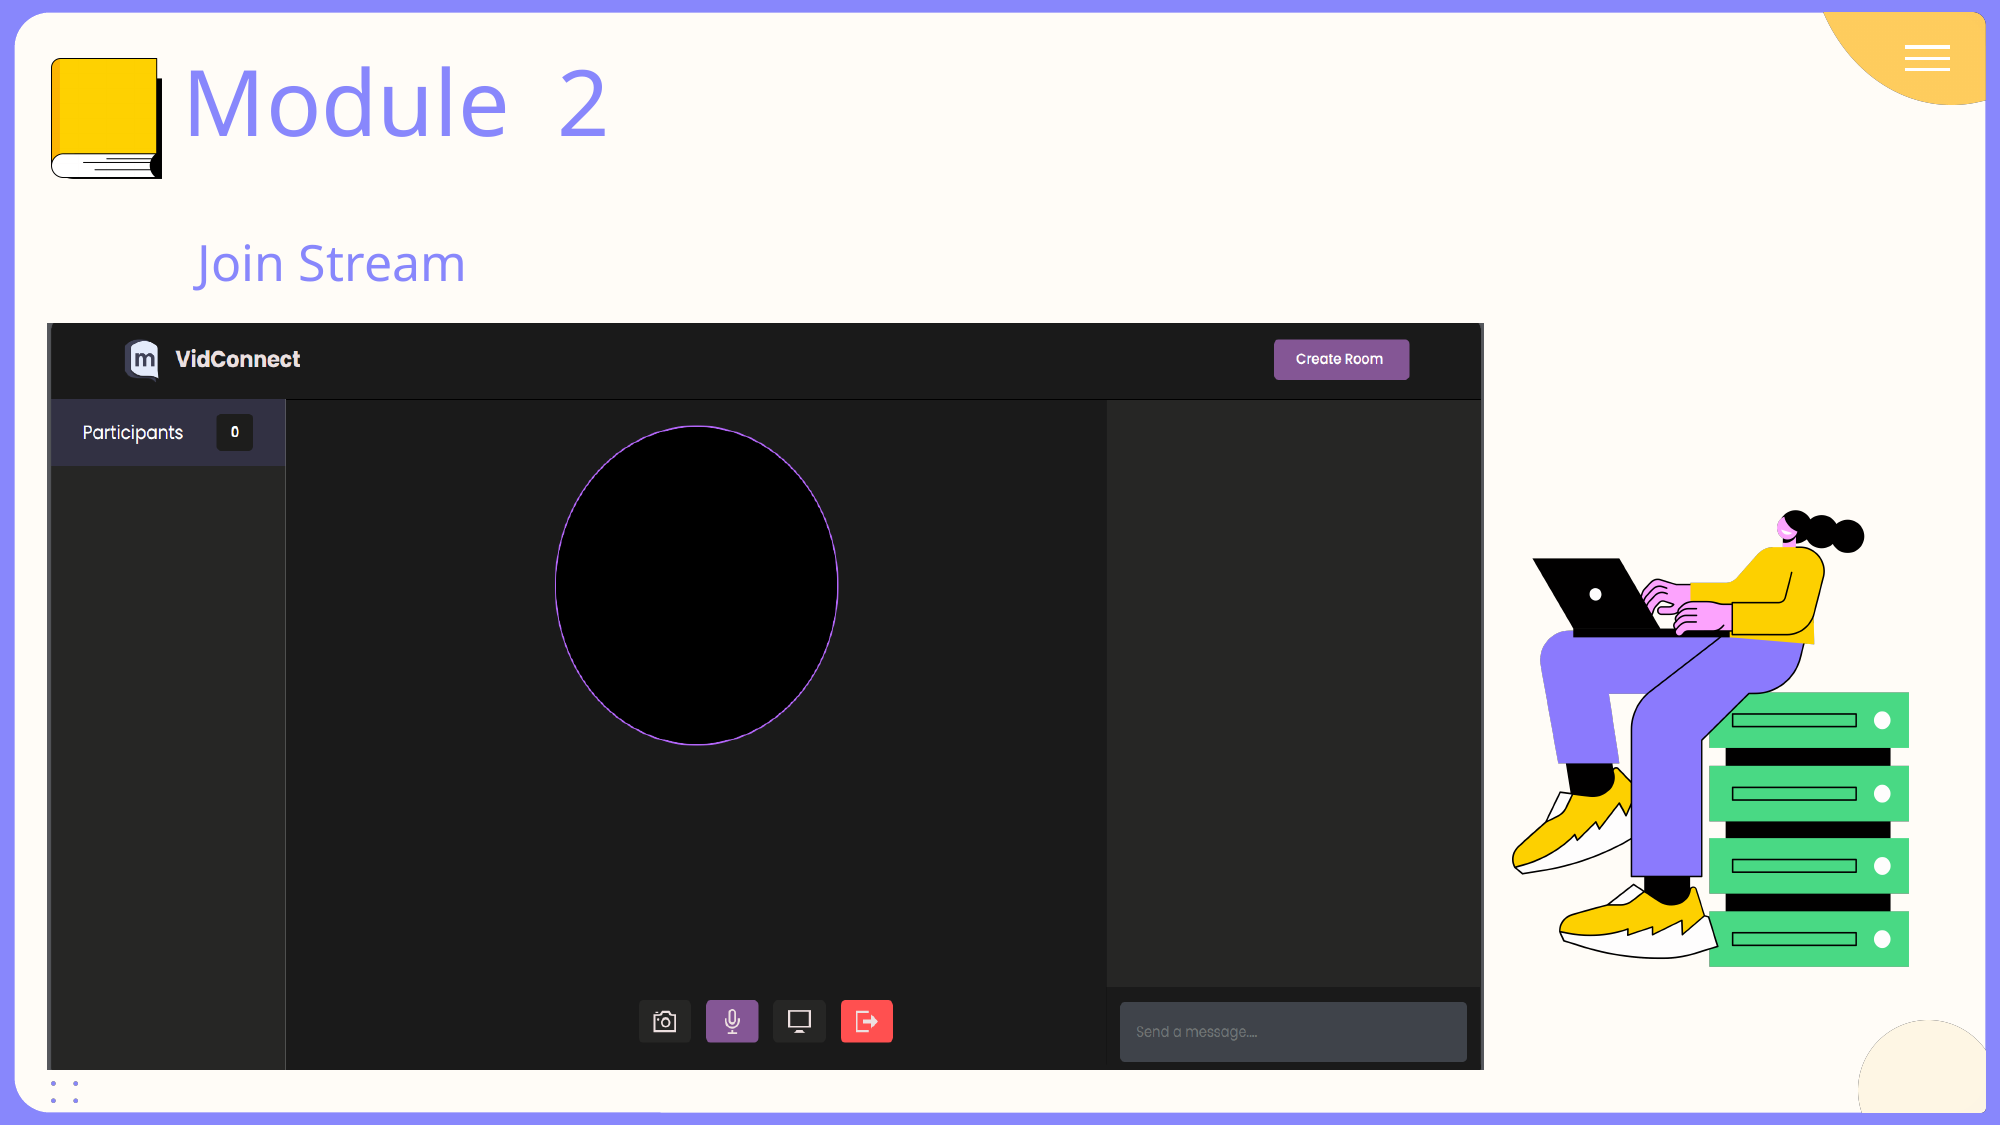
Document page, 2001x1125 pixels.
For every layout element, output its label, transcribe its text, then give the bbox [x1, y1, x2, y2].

picture [1858, 1020, 1986, 1113]
picture [47, 323, 1484, 1103]
picture [1512, 510, 1909, 967]
picture [51, 58, 162, 179]
text_box Module 2 [168, 36, 1515, 162]
text_box Join Stream [183, 224, 564, 299]
picture [1823, 12, 1986, 105]
